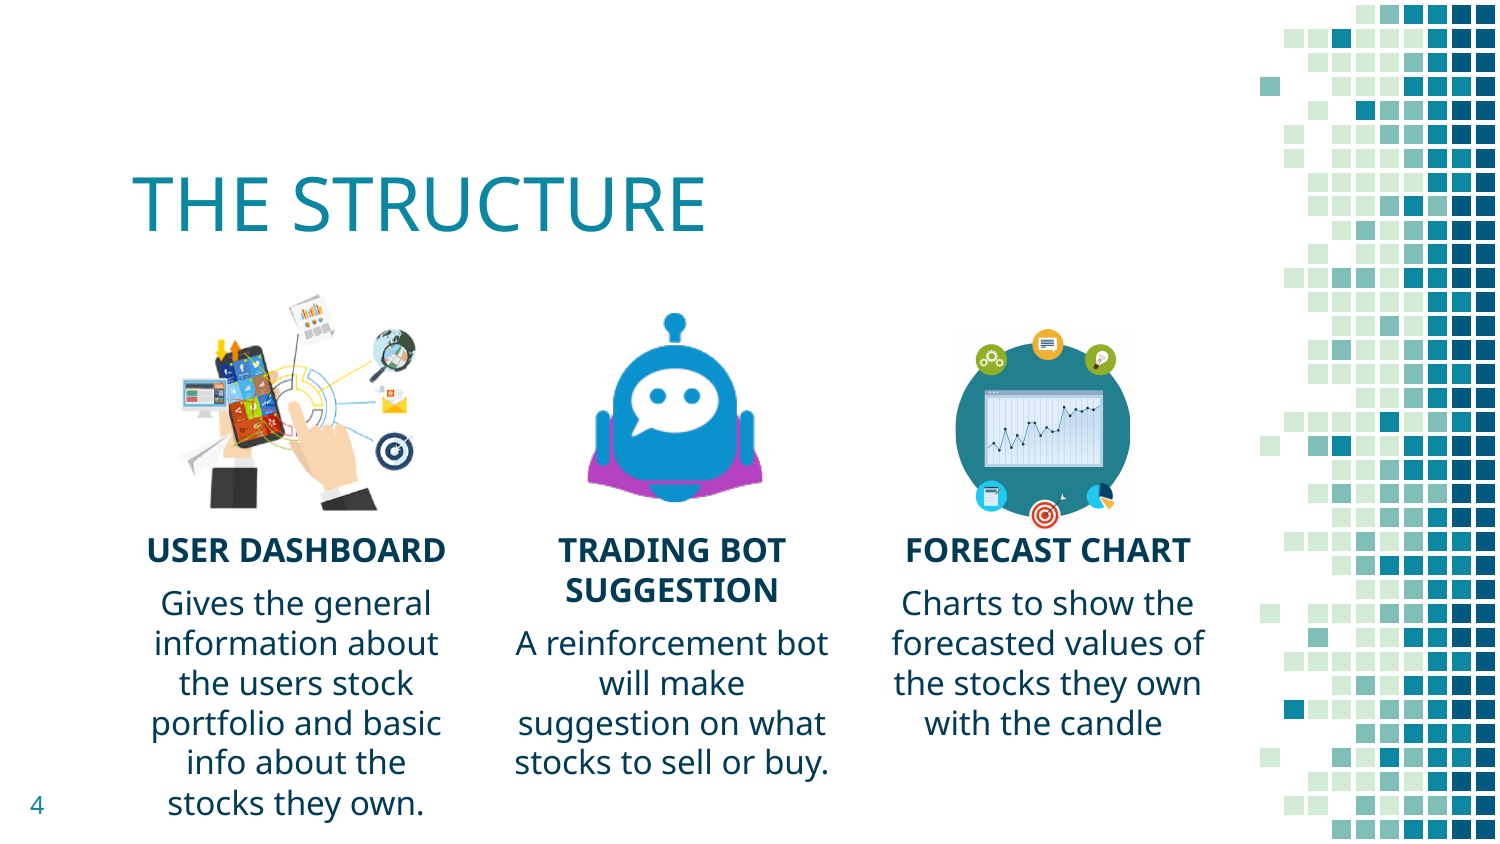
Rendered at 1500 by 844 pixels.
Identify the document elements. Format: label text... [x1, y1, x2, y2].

title THE STRUCTURE [117, 121, 1227, 262]
picture [551, 282, 798, 540]
list TRADING BOT SUGGESTION A reinforcement bot will make suggestion on what stocks to sell or buy. [493, 514, 852, 796]
picture [175, 286, 422, 523]
picture [955, 328, 1131, 530]
list FORECAST CHART Charts to show the forecasted values of the stocks they own with the candle [869, 514, 1227, 796]
list USER DASHBOARD Gives the general information about the users stock portfolio and basic info about the stocks they own. [117, 514, 476, 796]
slide_number 4 [15, 774, 105, 839]
